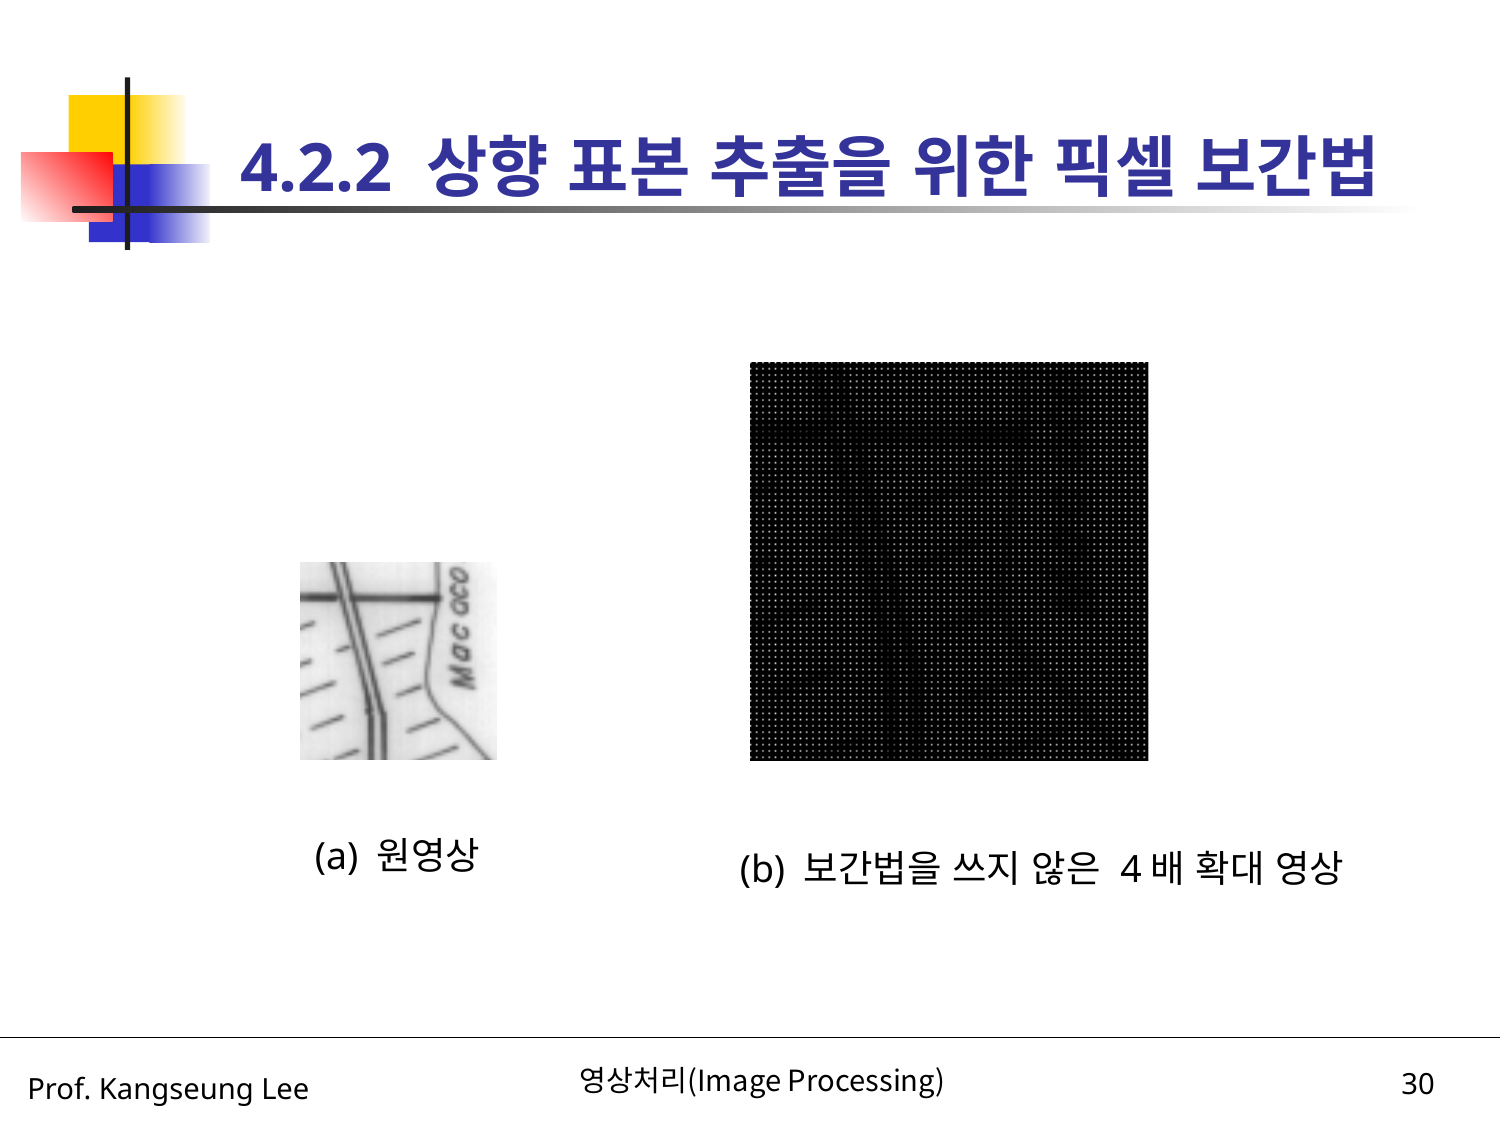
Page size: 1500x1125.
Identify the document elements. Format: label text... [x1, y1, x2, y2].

text_box (b) 보간법을 쓰지 않은 4배 확대 영상 [724, 837, 1400, 898]
slide_number 30 [1137, 1037, 1450, 1113]
footer 영상처리(Image Processing) [525, 1037, 1000, 1113]
title 4.2.2 상향 표본 추출을 위한 픽셀 보간법 [225, 87, 1500, 213]
picture [749, 362, 1150, 763]
picture [299, 562, 500, 763]
text_box (a) 원영상 [299, 824, 538, 885]
